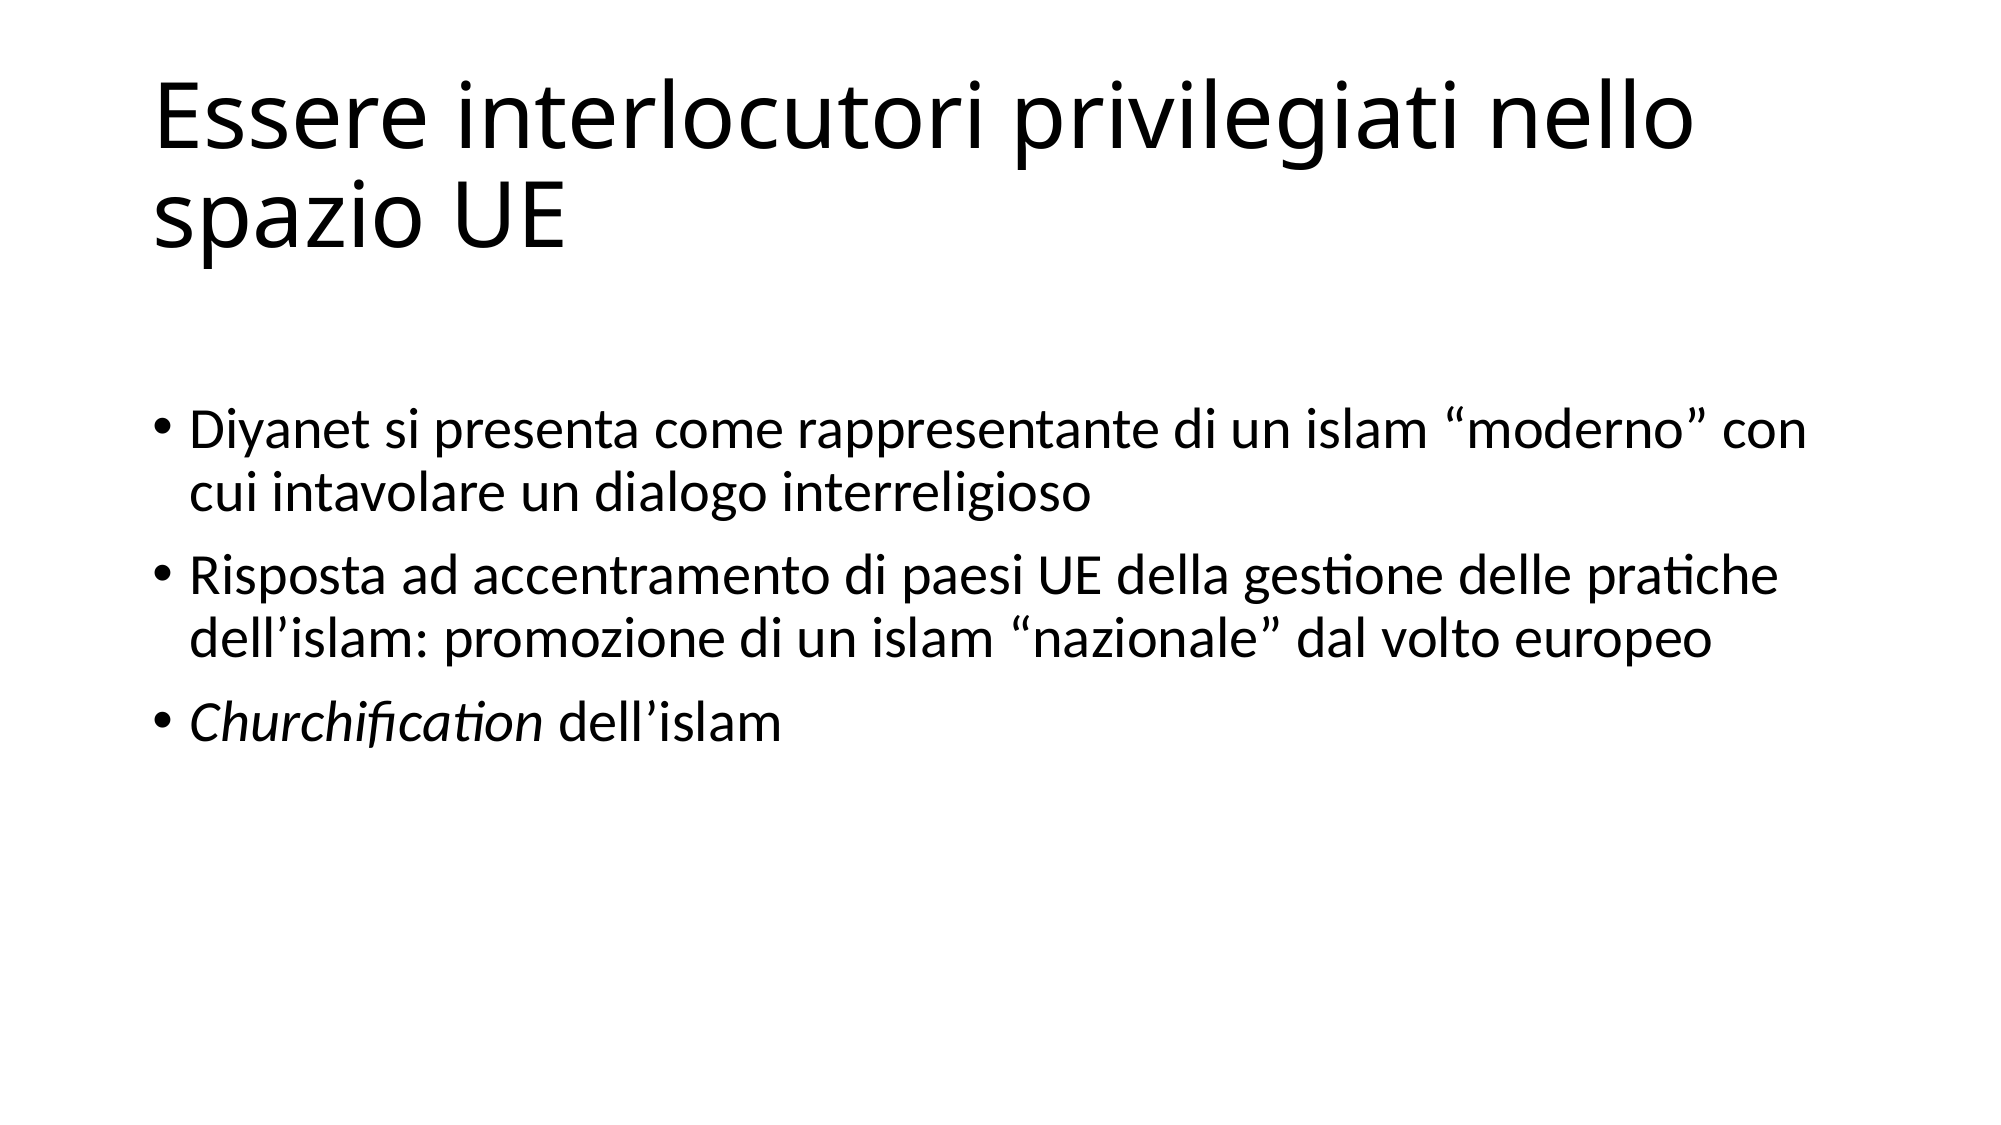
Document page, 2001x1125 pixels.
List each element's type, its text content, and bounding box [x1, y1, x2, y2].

title Essere interlocutori privilegiati nello spazio UE [137, 59, 1863, 278]
list Diyanet si presenta come rappresentante di un islam “moderno” con cui intavolare un dialogo interreligioso Risposta ad accentramento di paesi UE della gestione delle pratiche dell’islam: promozione di un islam “nazionale” dal volto europeo Churchification dell’islam [137, 299, 1863, 1014]
